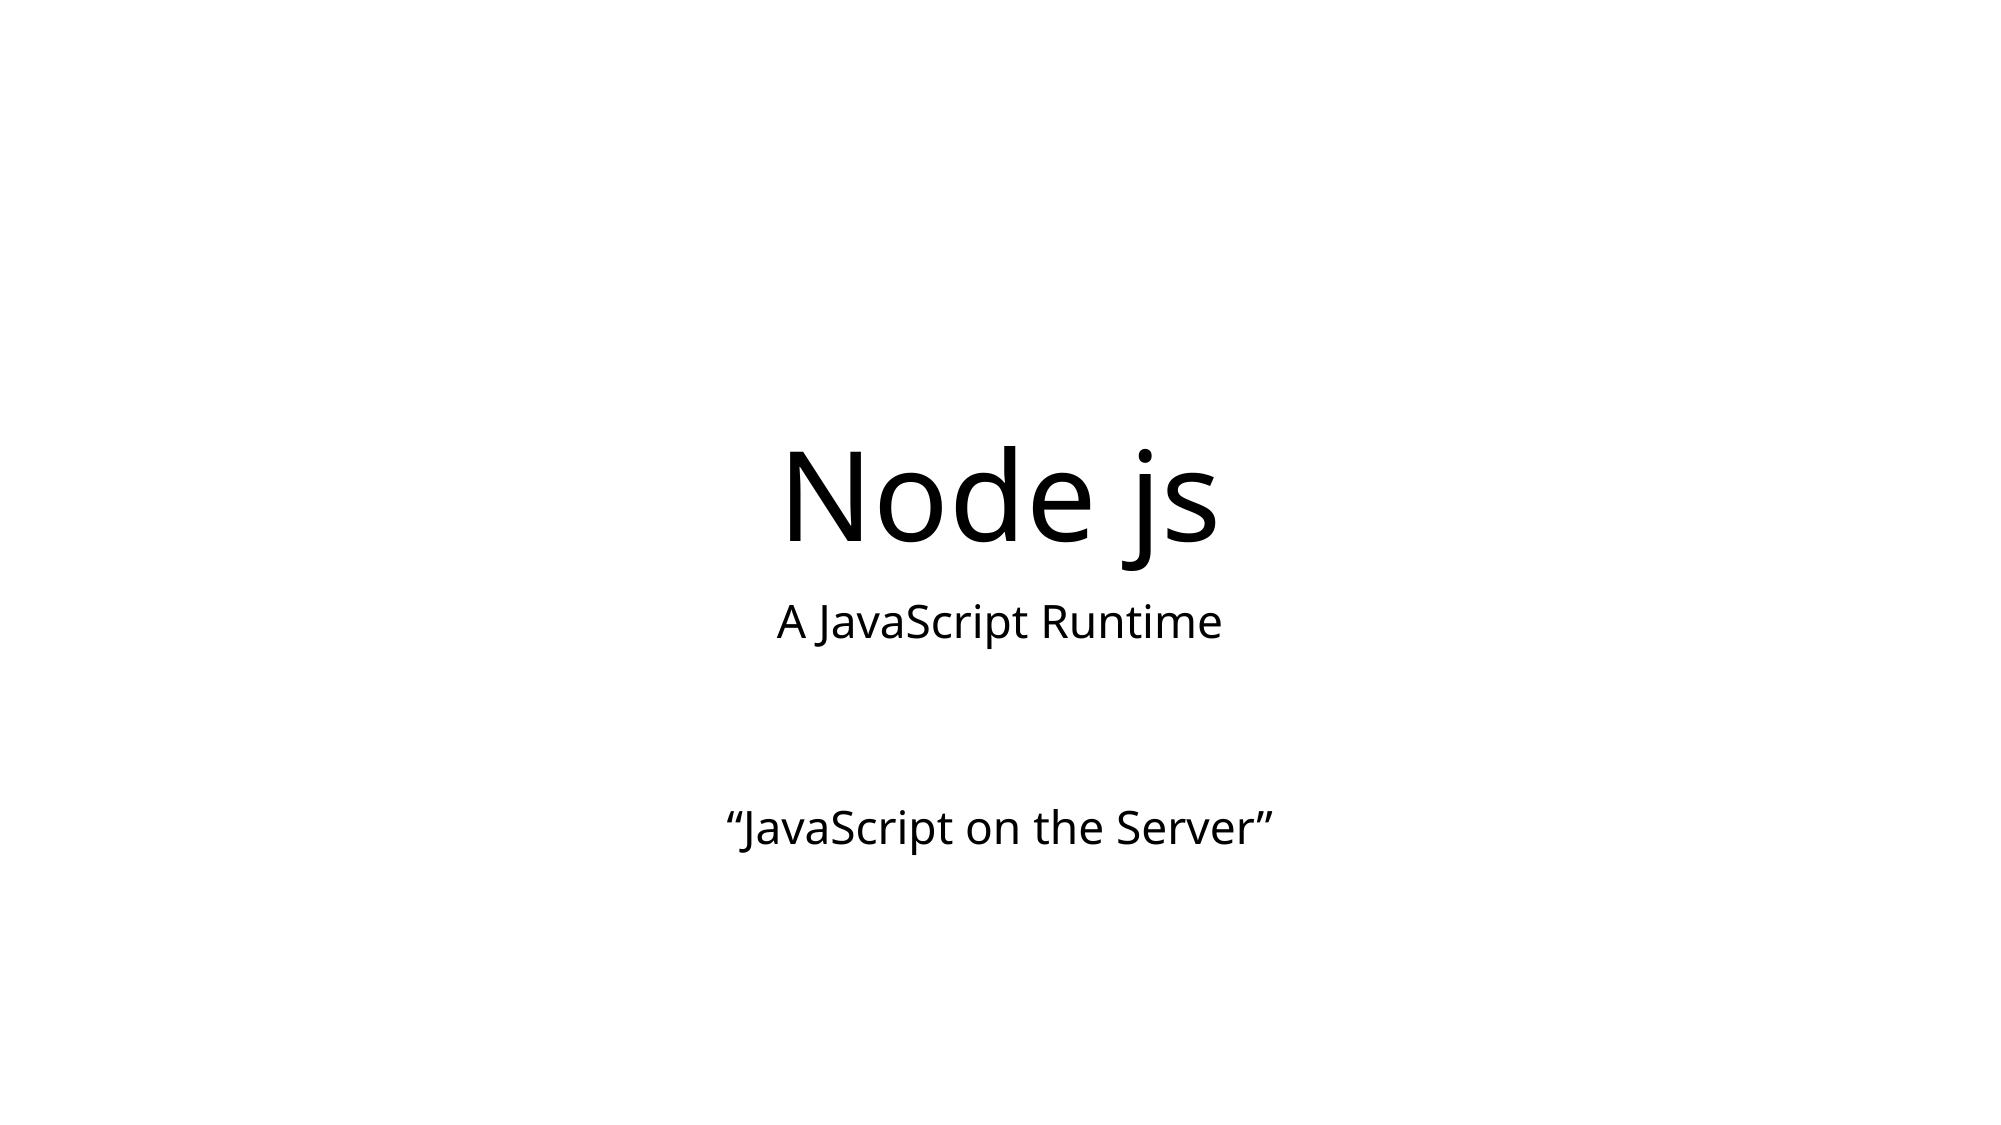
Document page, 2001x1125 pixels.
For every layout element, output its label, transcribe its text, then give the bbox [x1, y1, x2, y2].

subtitle A JavaScript Runtime “JavaScript on the Server” [249, 590, 1750, 863]
title Node js [249, 417, 1750, 576]
